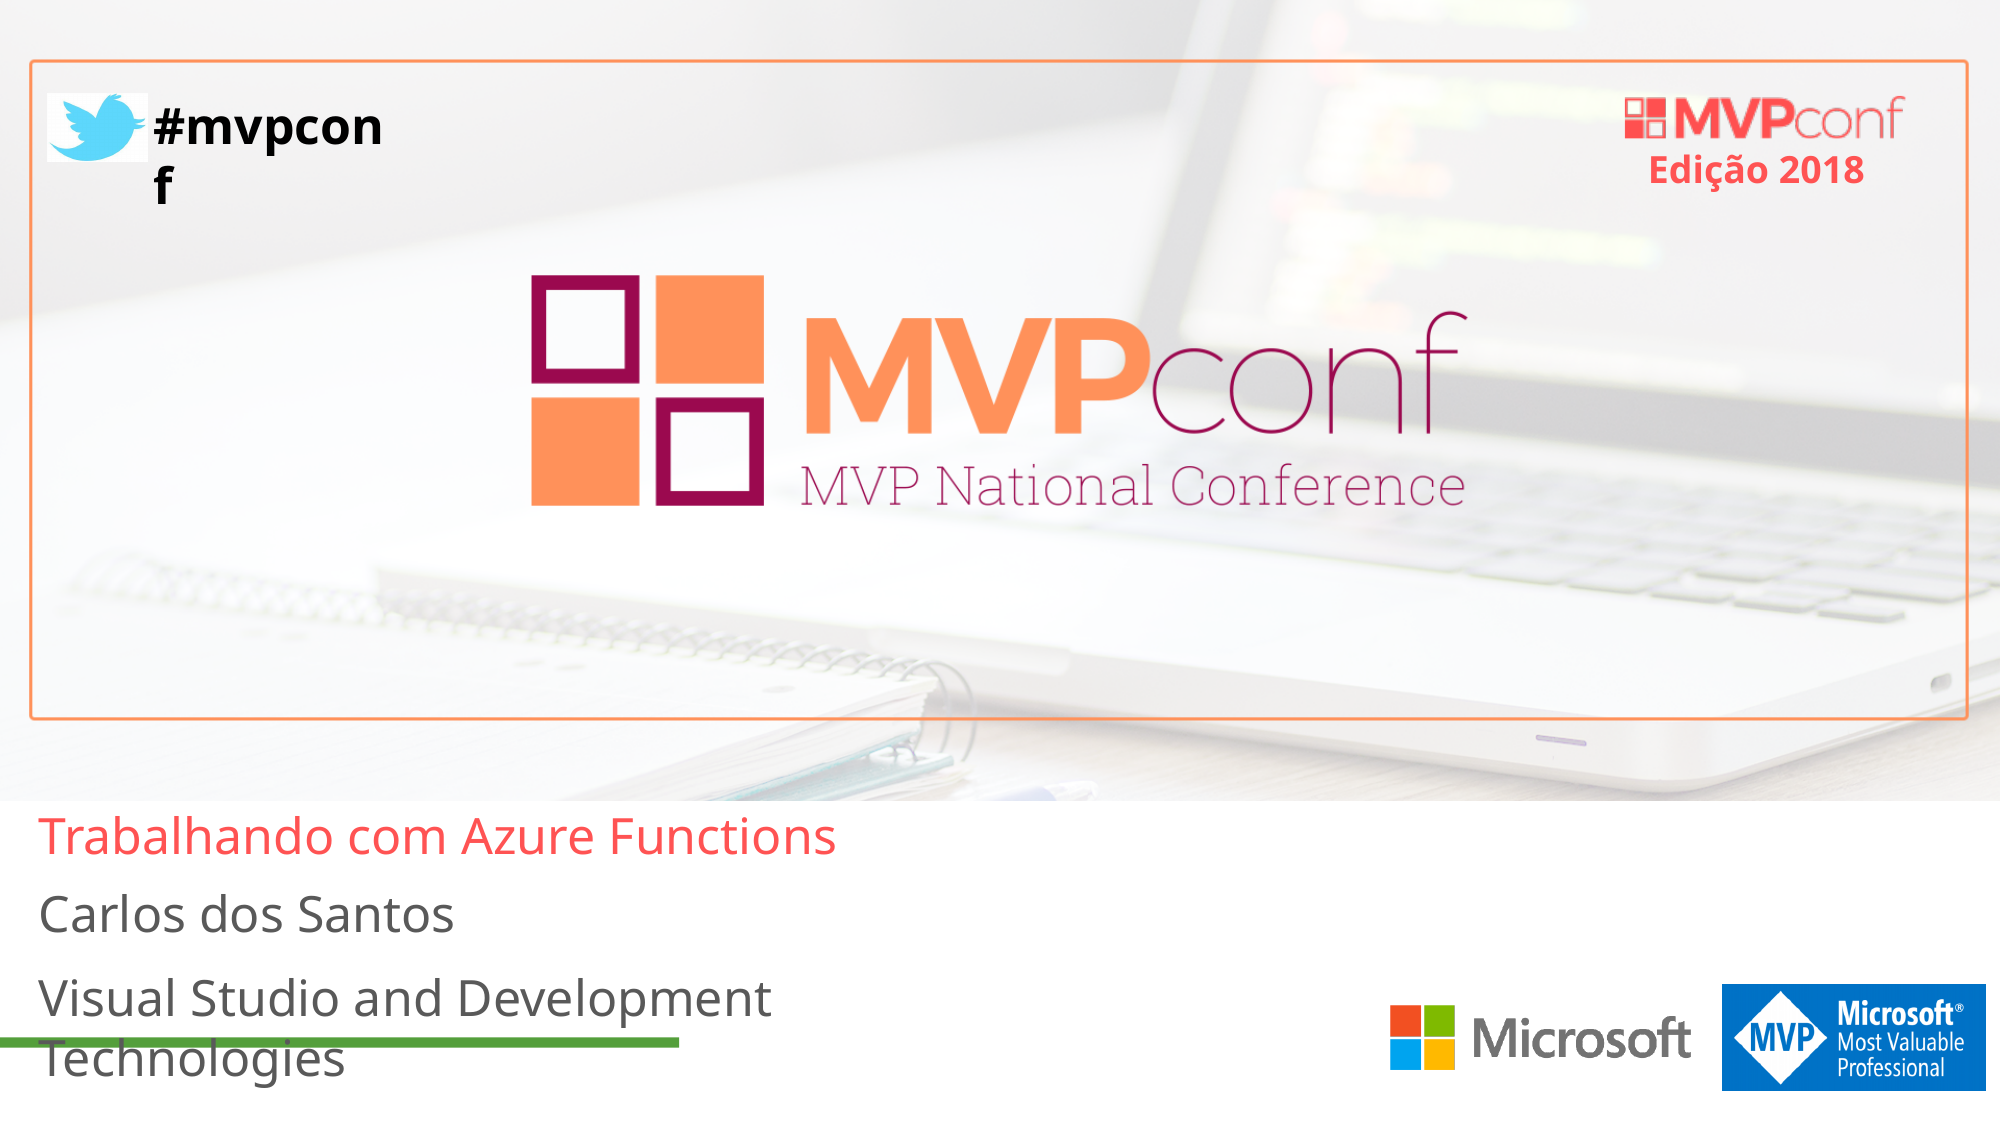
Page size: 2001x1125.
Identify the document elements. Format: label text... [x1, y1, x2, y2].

text_box [0, 1037, 24, 1048]
picture [0, 0, 2000, 801]
text_box Visual Studio and Development Technologies [24, 959, 1070, 1094]
text_box Trabalhando com Azure Functions [24, 797, 1469, 873]
picture [1390, 1005, 1691, 1070]
picture [1722, 984, 1986, 1091]
text_box Carlos dos Santos [24, 875, 904, 951]
